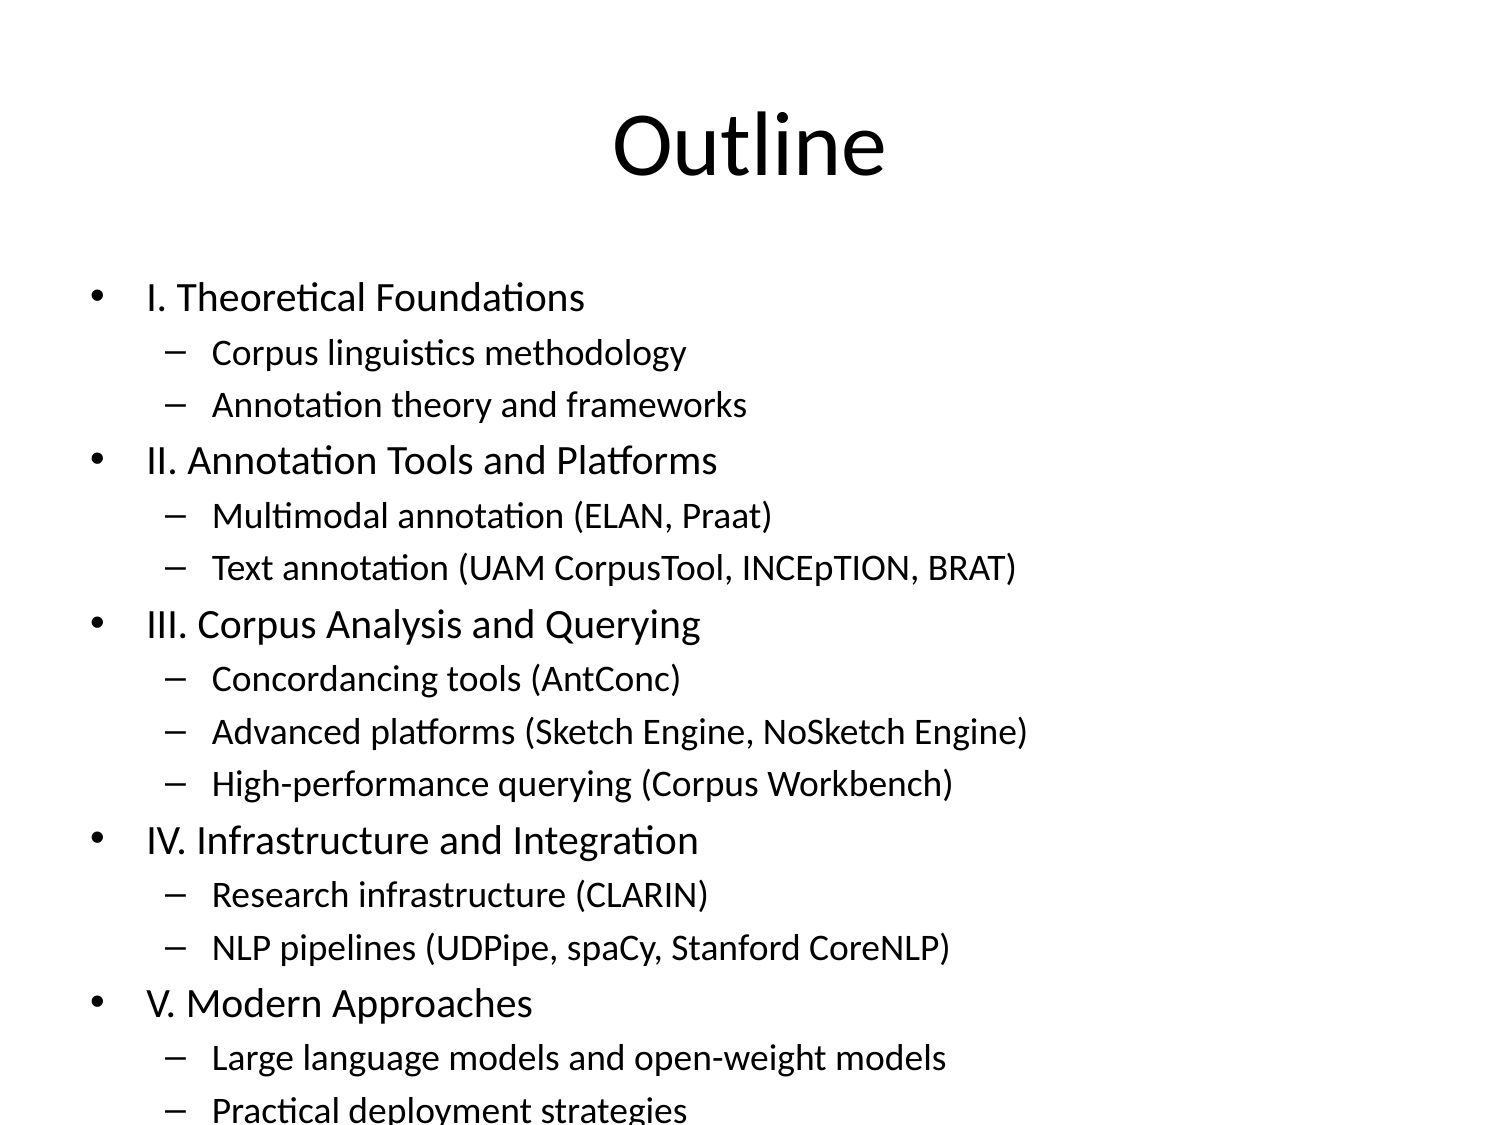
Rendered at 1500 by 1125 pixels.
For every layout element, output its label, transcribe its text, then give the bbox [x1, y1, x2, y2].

title Outline [75, 45, 1425, 233]
list I. Theoretical Foundations Corpus linguistics methodology Annotation theory and frameworks II. Annotation Tools and Platforms Multimodal annotation (ELAN, Praat) Text annotation (UAM CorpusTool, INCEpTION, BRAT) III. Corpus Analysis and Querying Concordancing tools (AntConc) Advanced platforms (Sketch Engine, NoSketch Engine) High-performance querying (Corpus Workbench) IV. Infrastructure and Integration Research infrastructure (CLARIN) NLP pipelines (UDPipe, spaCy, Stanford CoreNLP) V. Modern Approaches Large language models and open-weight models Practical deployment strategies VI. Best Practices and Future Directions [75, 262, 1425, 1005]
